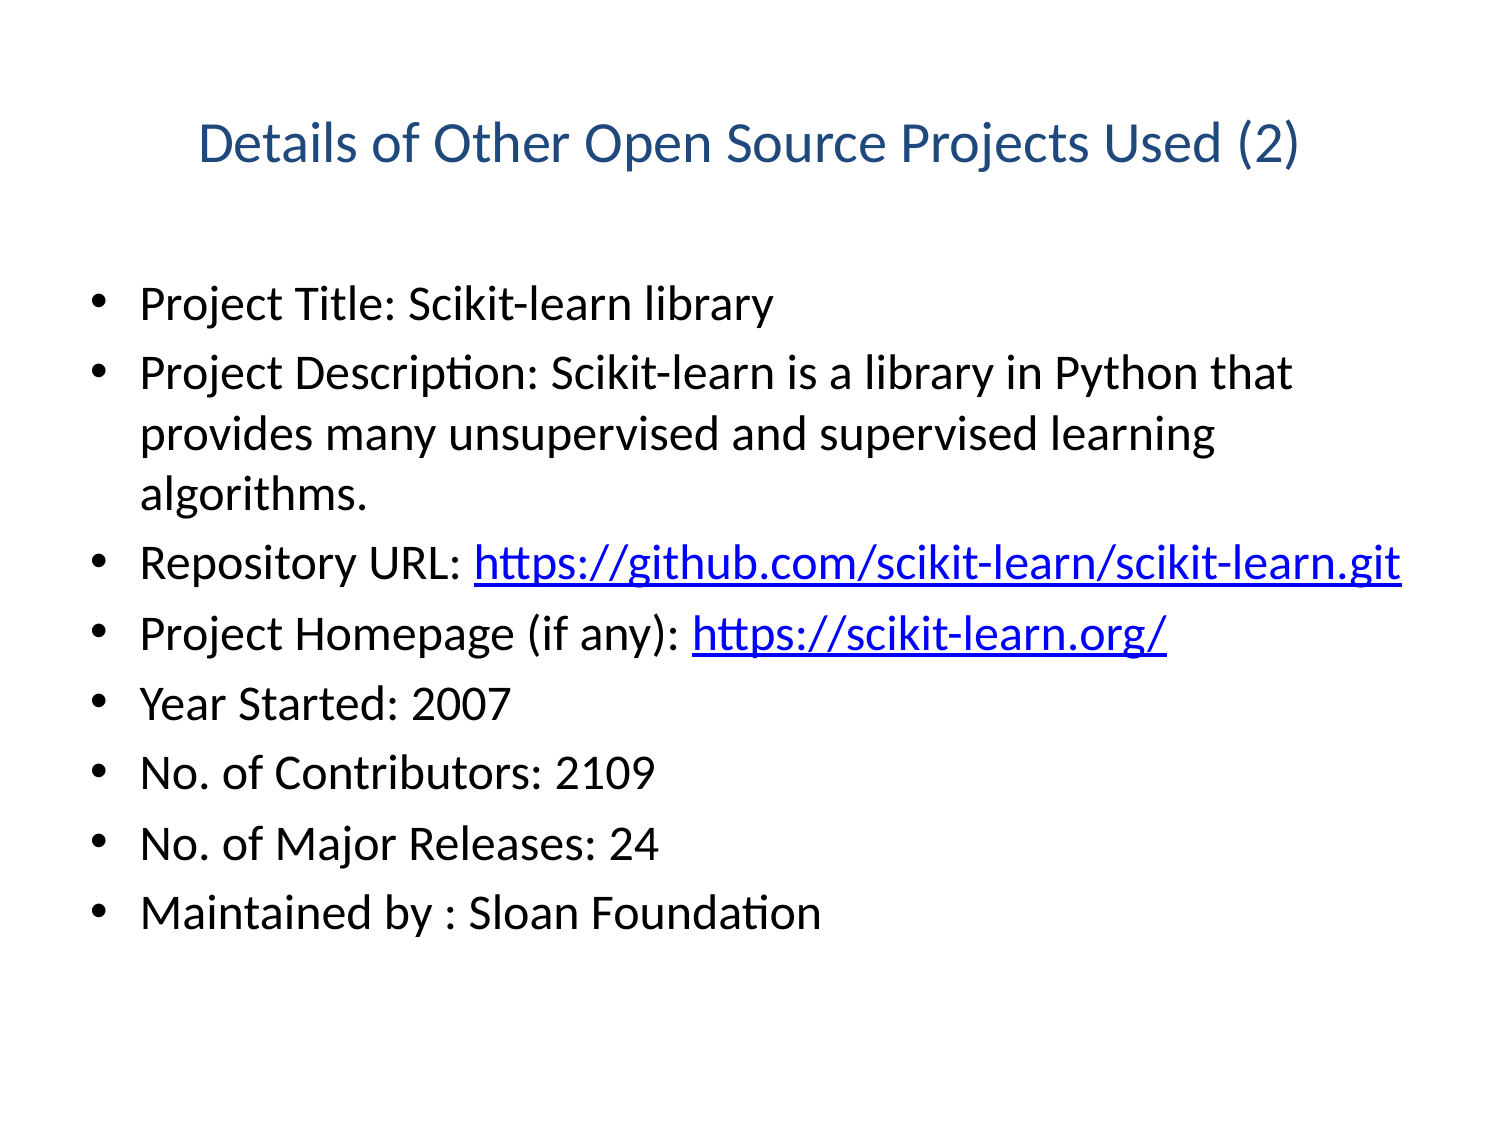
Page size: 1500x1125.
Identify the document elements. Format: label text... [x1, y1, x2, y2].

title Details of Other Open Source Projects Used (2) [75, 45, 1425, 233]
list Project Title: Scikit-learn library Project Description: Scikit-learn is a library in Python that provides many unsupervised and supervised learning algorithms. Repository URL: https://github.com/scikit-learn/scikit-learn.git Project Homepage (if any): https://scikit-learn.org/ Year Started: 2007 No. of Contributors: 2109 No. of Major Releases: 24 Maintained by : Sloan Foundation [75, 262, 1425, 1005]
